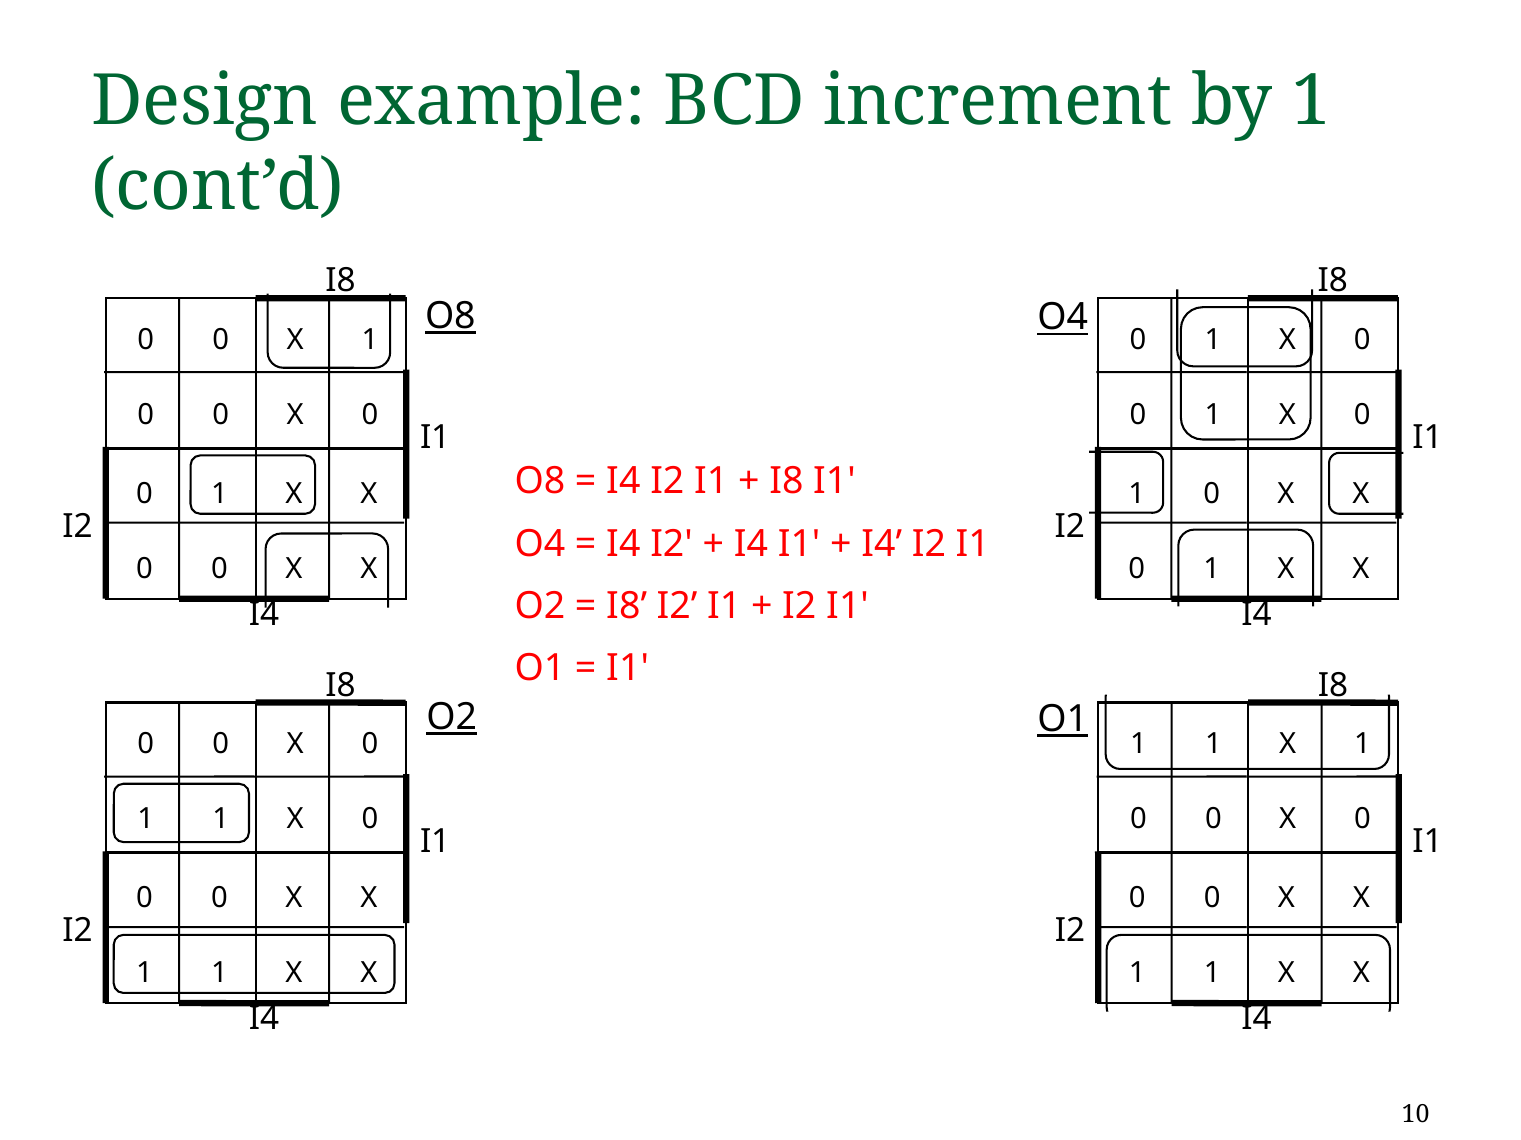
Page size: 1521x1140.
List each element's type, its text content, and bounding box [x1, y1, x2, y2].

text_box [113, 258, 1438, 1052]
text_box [46, 664, 513, 1054]
title Design example: BCD increment by 1 (cont’d) [75, 45, 1446, 236]
slide_number 10 [1089, 1062, 1445, 1140]
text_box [46, 260, 513, 649]
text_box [1039, 664, 1506, 1054]
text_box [1039, 260, 1506, 649]
